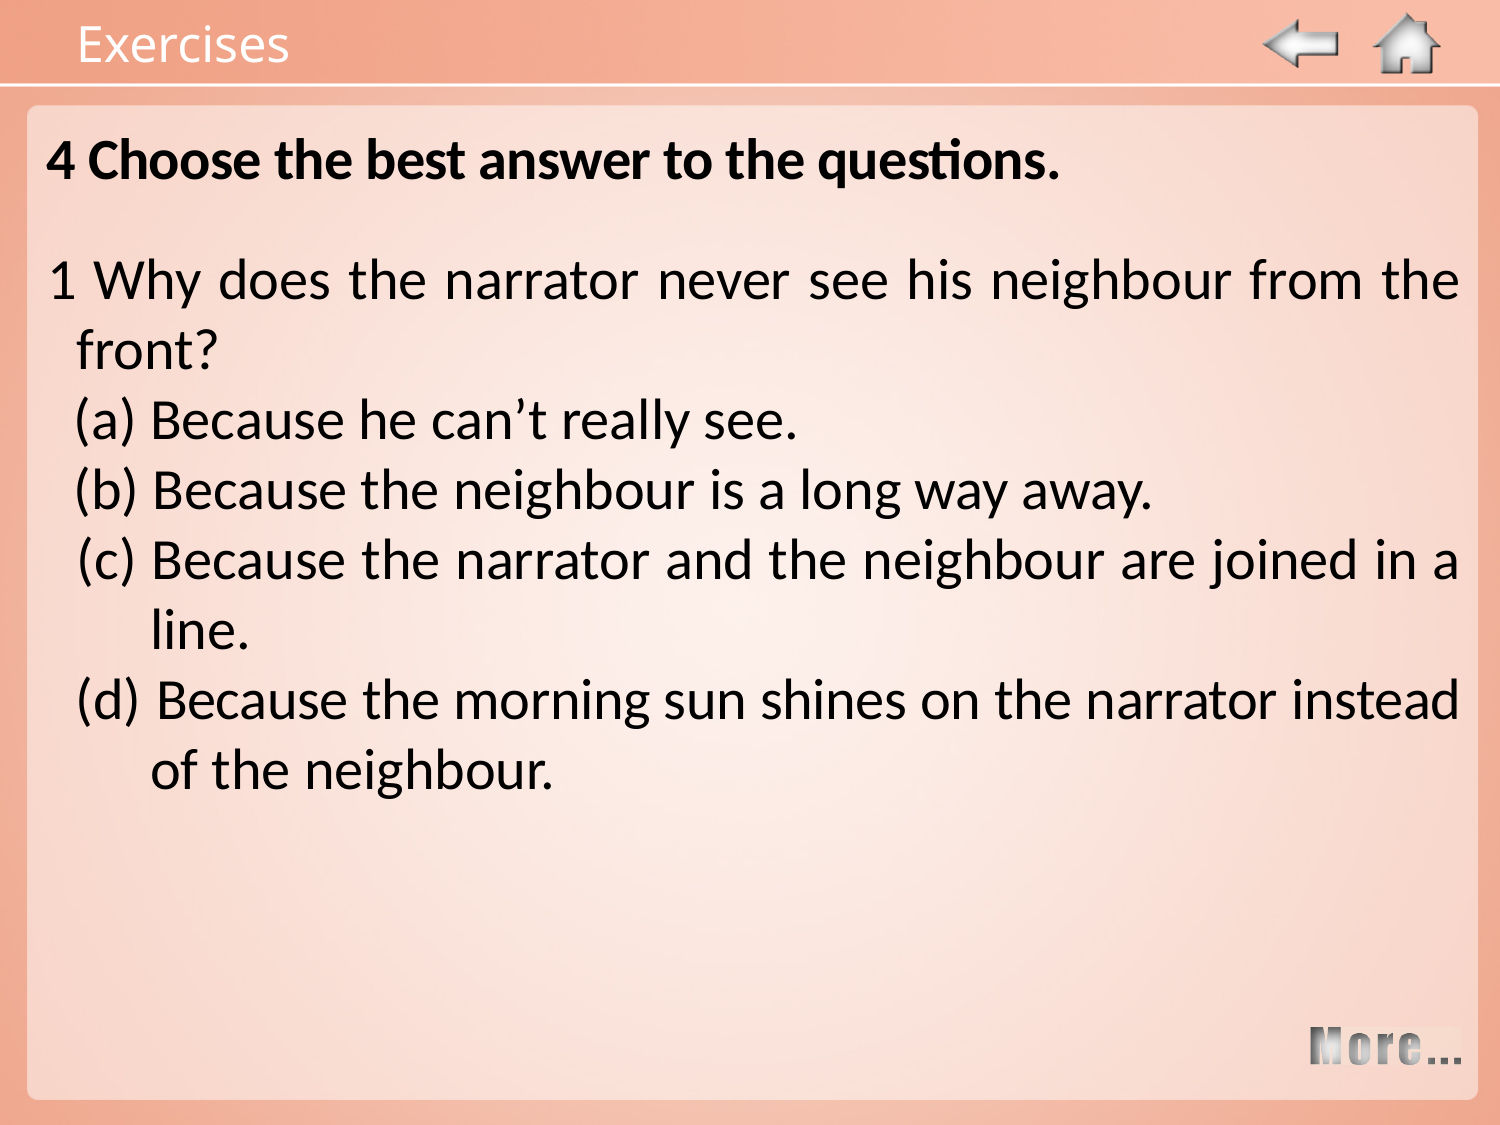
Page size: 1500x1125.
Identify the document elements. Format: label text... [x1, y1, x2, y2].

picture [0, 0, 1500, 1125]
text_box Exercises [61, 5, 306, 80]
list 4 Choose the best answer to the questions. 1 Why does the narrator never see his neighbour from the front? (a) Because he can’t really see. (b) Because the neighbour is a long way away. (c) Because the narrator and the neighbour are joined in a line. (d) Because the morning sun shines on the narrator instead of the neighbour. [31, 113, 1477, 1096]
